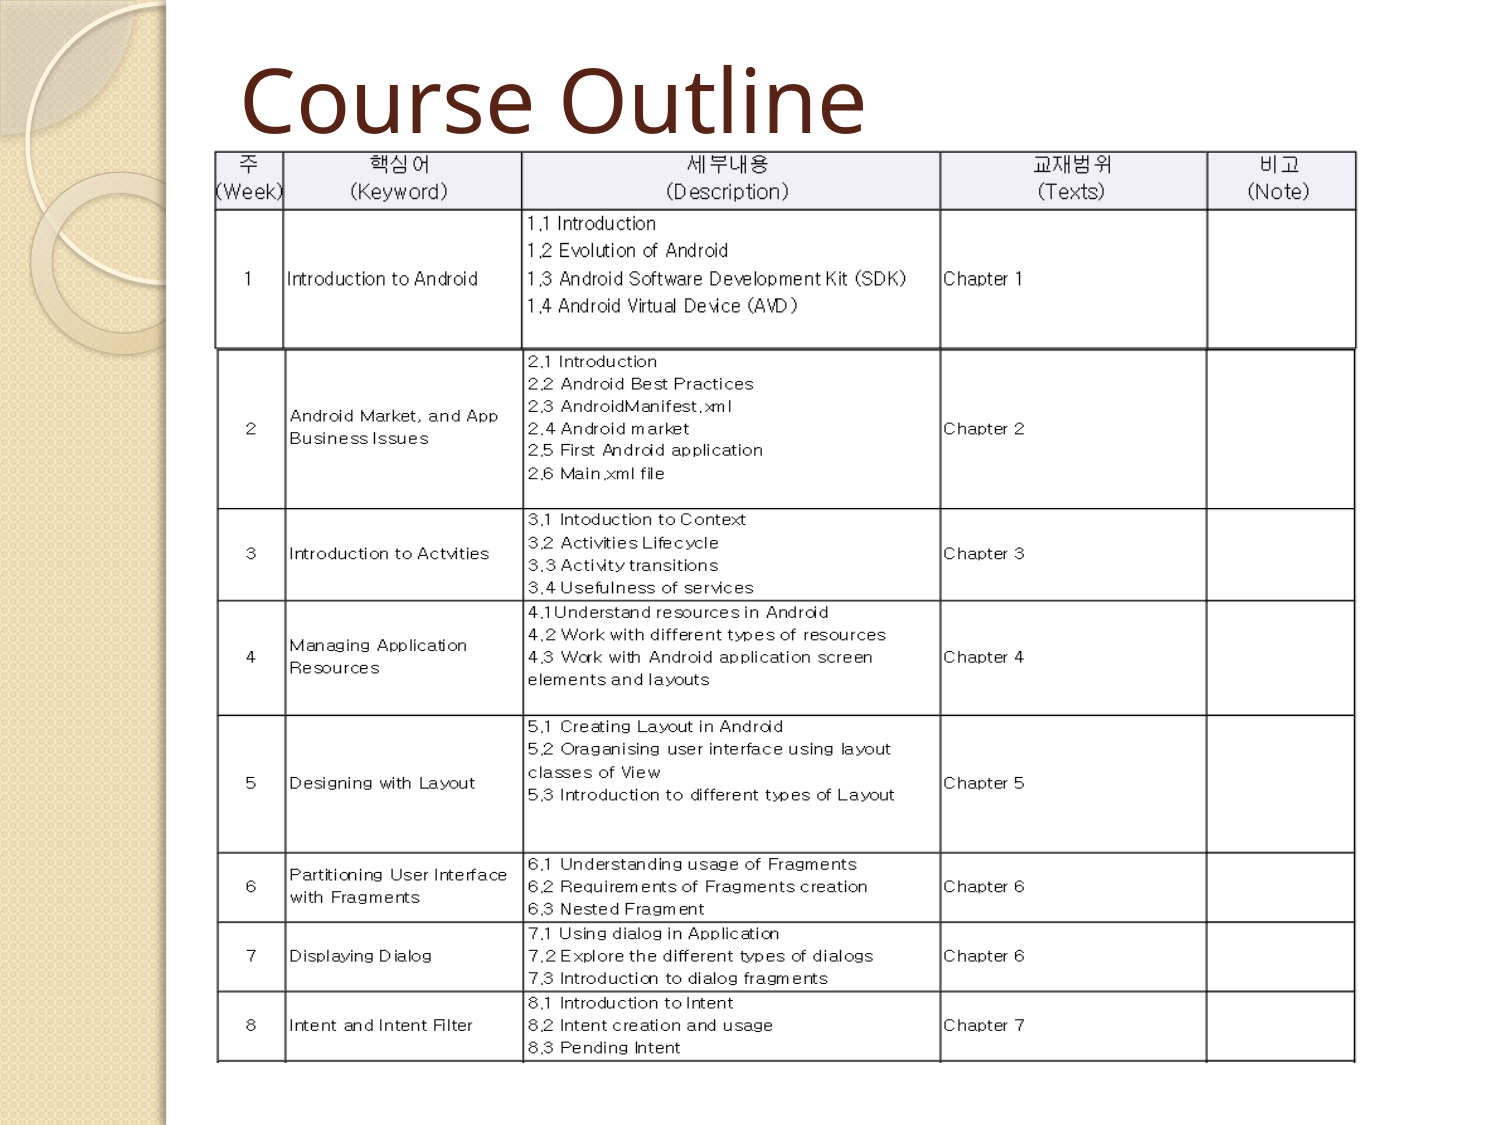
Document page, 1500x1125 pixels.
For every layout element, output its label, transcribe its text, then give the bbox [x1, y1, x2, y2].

picture [214, 149, 1359, 1063]
title Course Outline [225, 3, 1456, 192]
